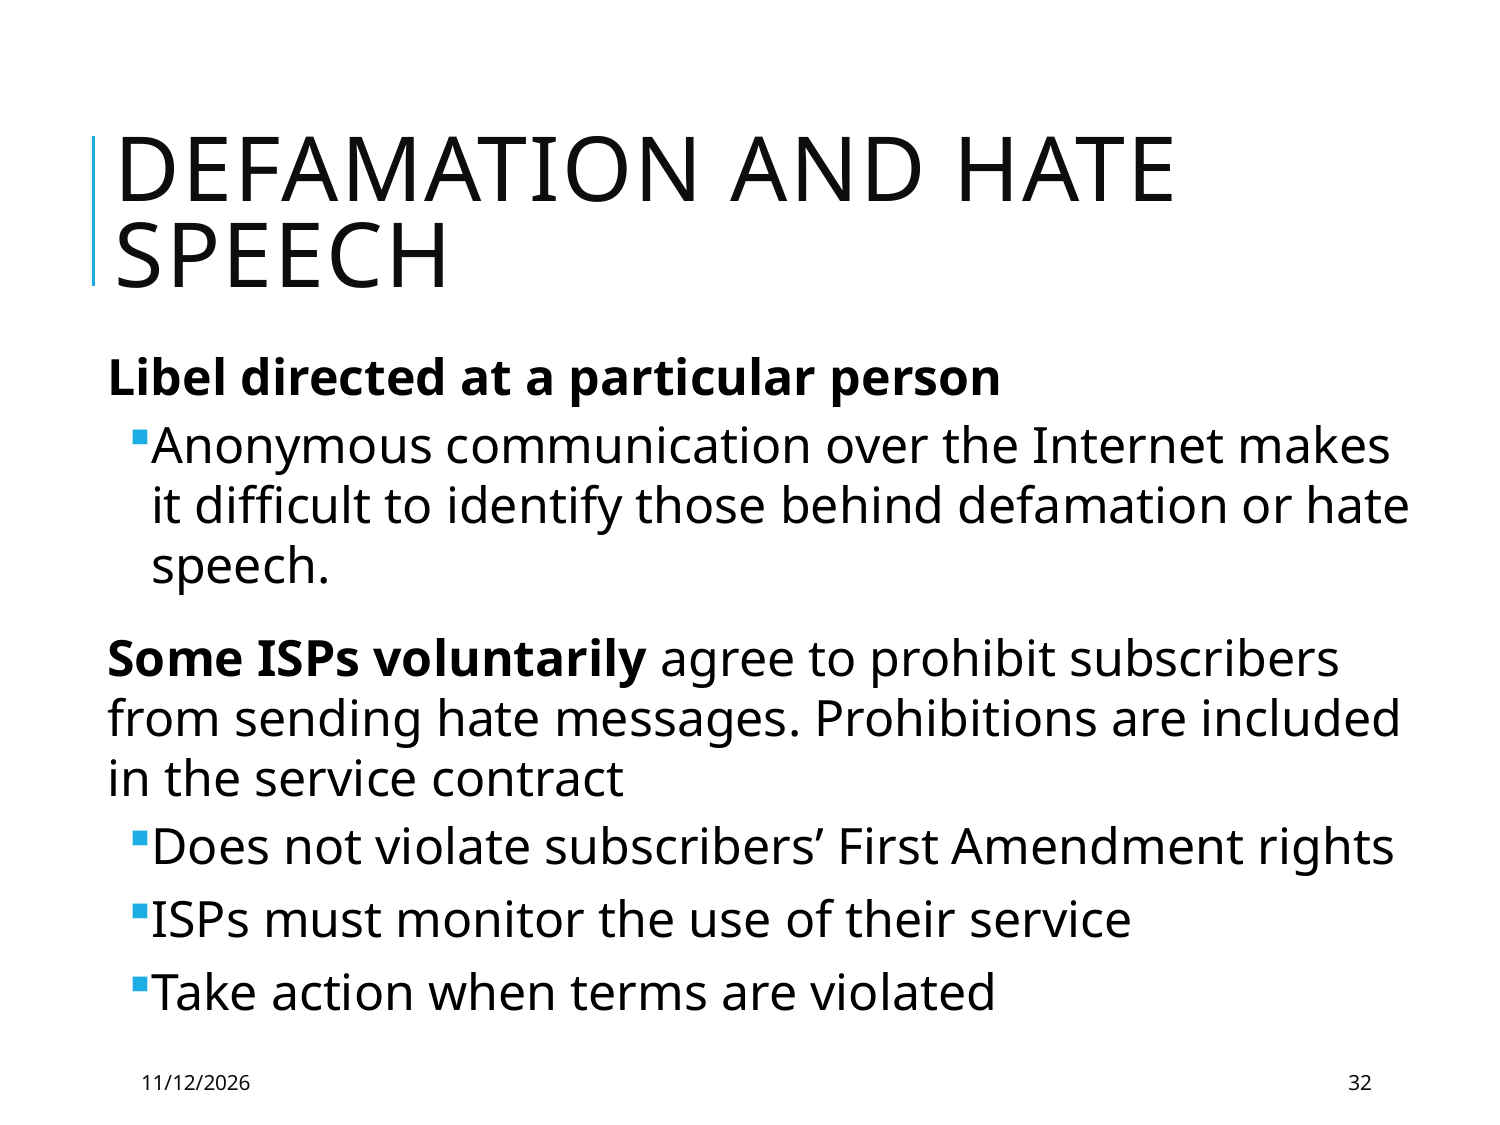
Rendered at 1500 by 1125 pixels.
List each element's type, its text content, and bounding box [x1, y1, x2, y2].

slide_number 32 [1333, 1061, 1454, 1107]
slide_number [126, 1061, 392, 1107]
list Libel directed at a particular person Anonymous communication over the Internet makes it difficult to identify those behind defamation or hate speech. Some ISPs voluntarily agree to prohibit subscribers from sending hate messages. Prohibitions are included in the service contract Does not violate subscribers’ First Amendment rights ISPs must monitor the use of their service Take action when terms are violated [99, 337, 1425, 1050]
title Defamation and Hate Speech [99, 125, 1375, 313]
